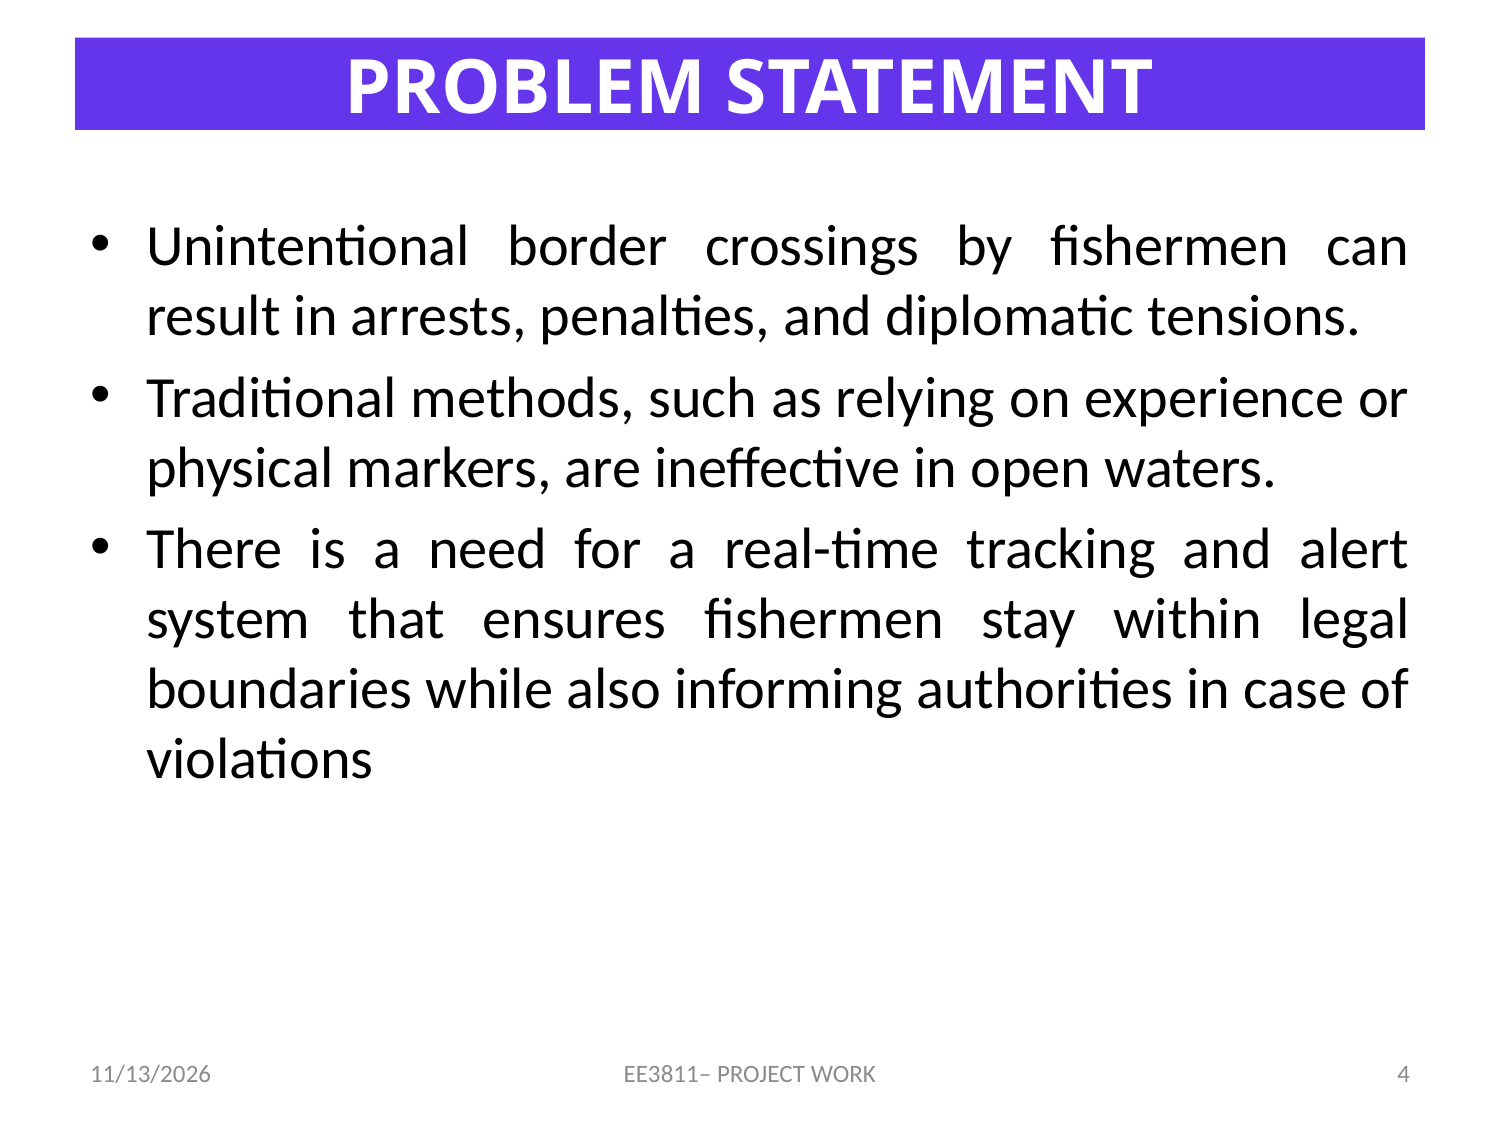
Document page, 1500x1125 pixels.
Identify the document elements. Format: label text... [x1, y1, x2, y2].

list Unintentional border crossings by fishermen can result in arrests, penalties, and diplomatic tensions. Traditional methods, such as relying on experience or physical markers, are ineffective in open waters. There is a need for a real-time tracking and alert system that ensures fishermen stay within legal boundaries while also informing authorities in case of violations [75, 200, 1425, 1005]
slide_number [75, 1042, 425, 1103]
title PROBLEM STATEMENT [75, 37, 1425, 130]
footer EE3811– PROJECT WORK [512, 1042, 988, 1103]
slide_number 4 [1074, 1042, 1425, 1103]
